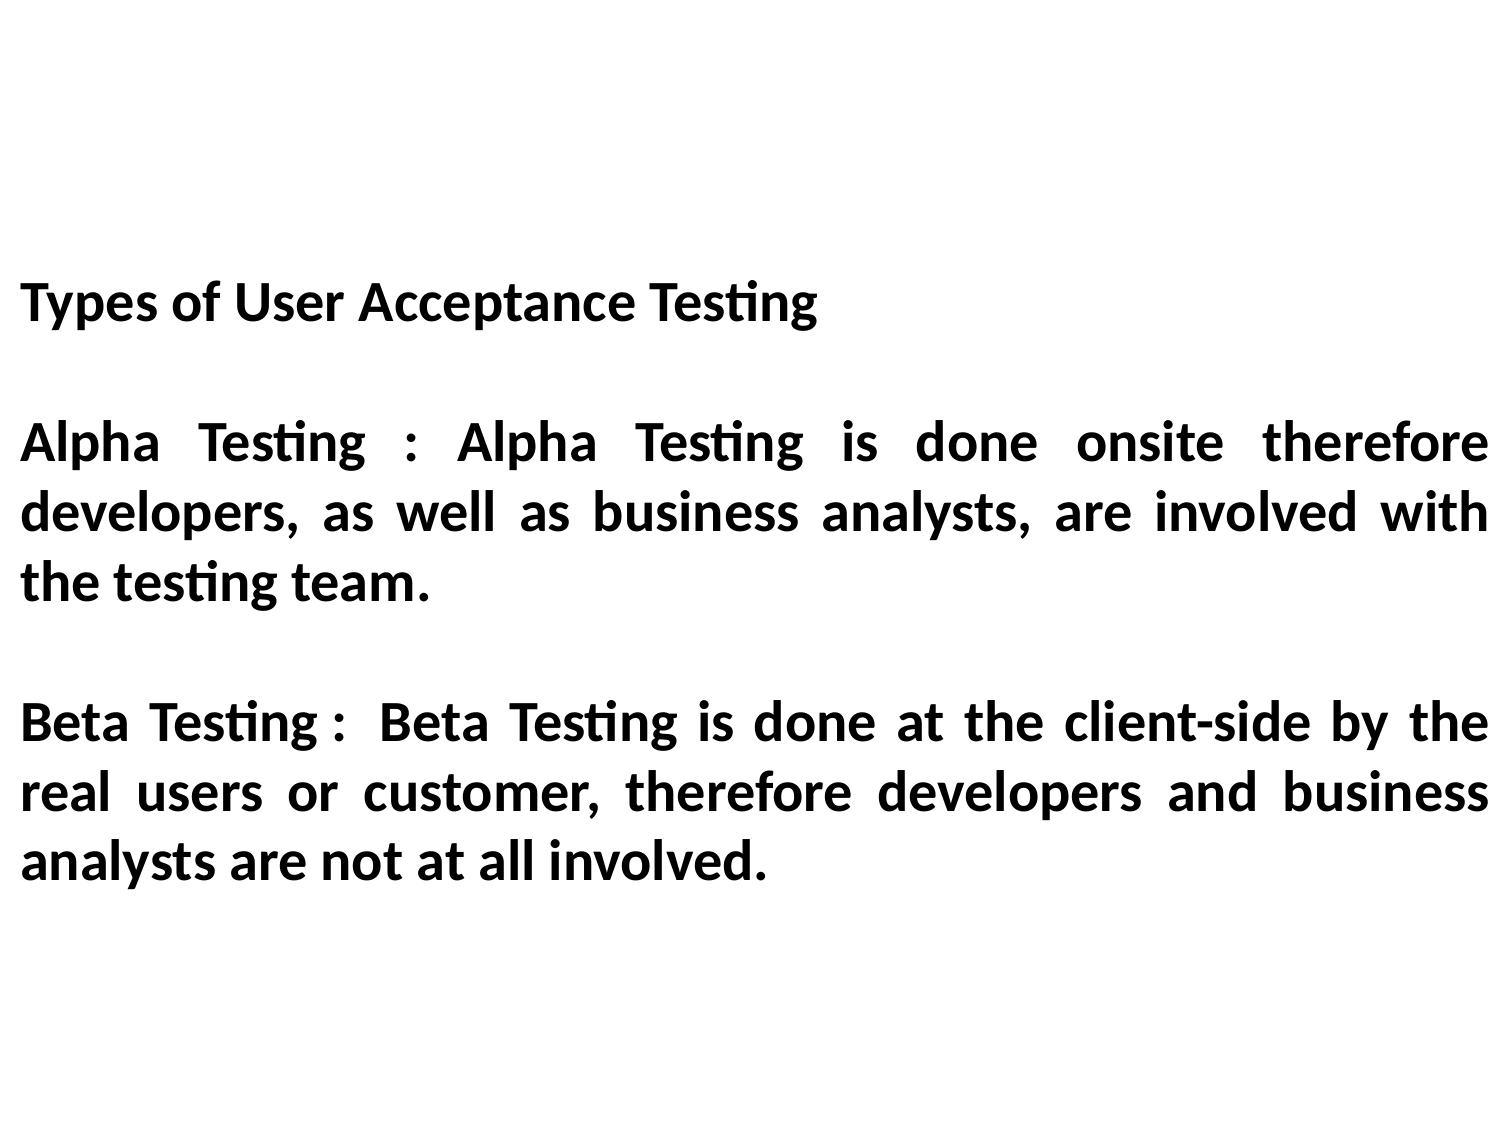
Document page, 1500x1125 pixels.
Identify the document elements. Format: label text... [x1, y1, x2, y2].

text_box Types of User Acceptance Testing Alpha Testing : Alpha Testing is done onsite therefore developers, as well as business analysts, are involved with the testing team. Beta Testing : Beta Testing is done at the client-side by the real users or customer, therefore developers and business analysts are not at all involved. [5, 255, 1500, 900]
